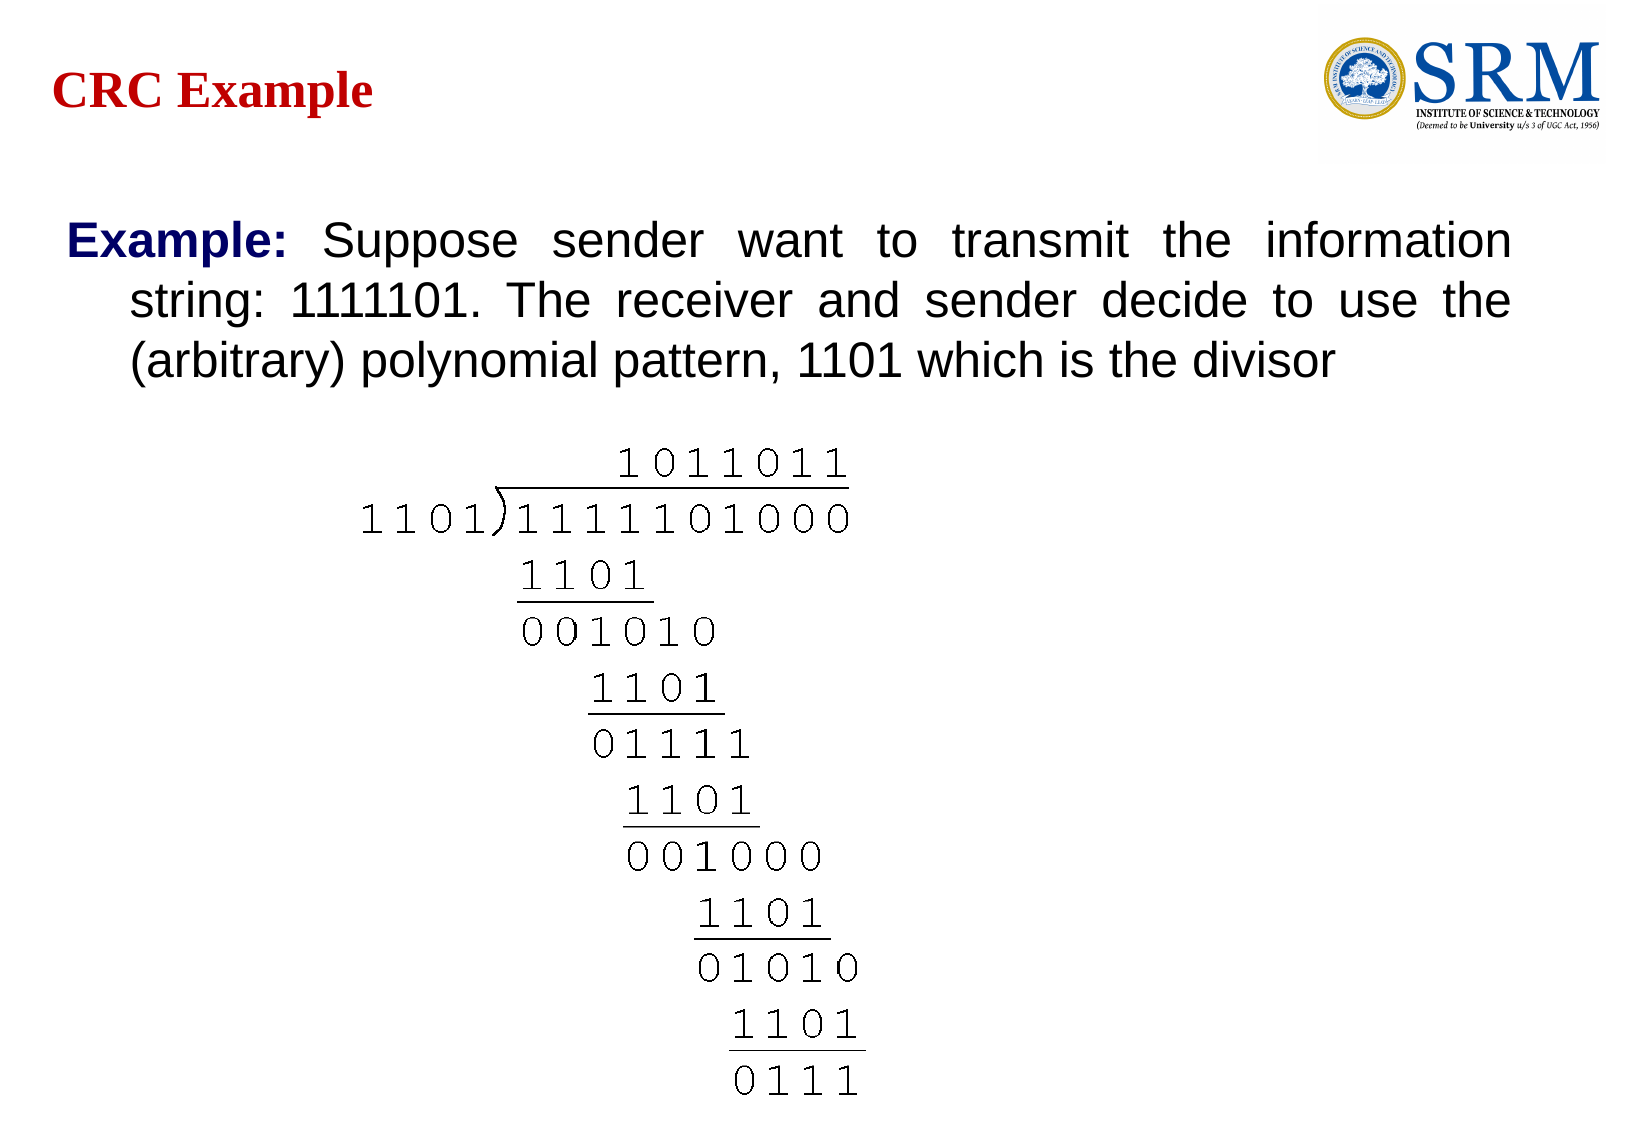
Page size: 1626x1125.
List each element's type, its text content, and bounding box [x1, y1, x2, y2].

picture [312, 410, 905, 1125]
list Example: Suppose sender want to transmit the information string: 1111101. The receiver and sender decide to use the (arbitrary) polynomial pattern, 1101 which is the divisor [51, 199, 1529, 1058]
picture [1318, 4, 1606, 164]
title CRC Example [51, 28, 477, 154]
